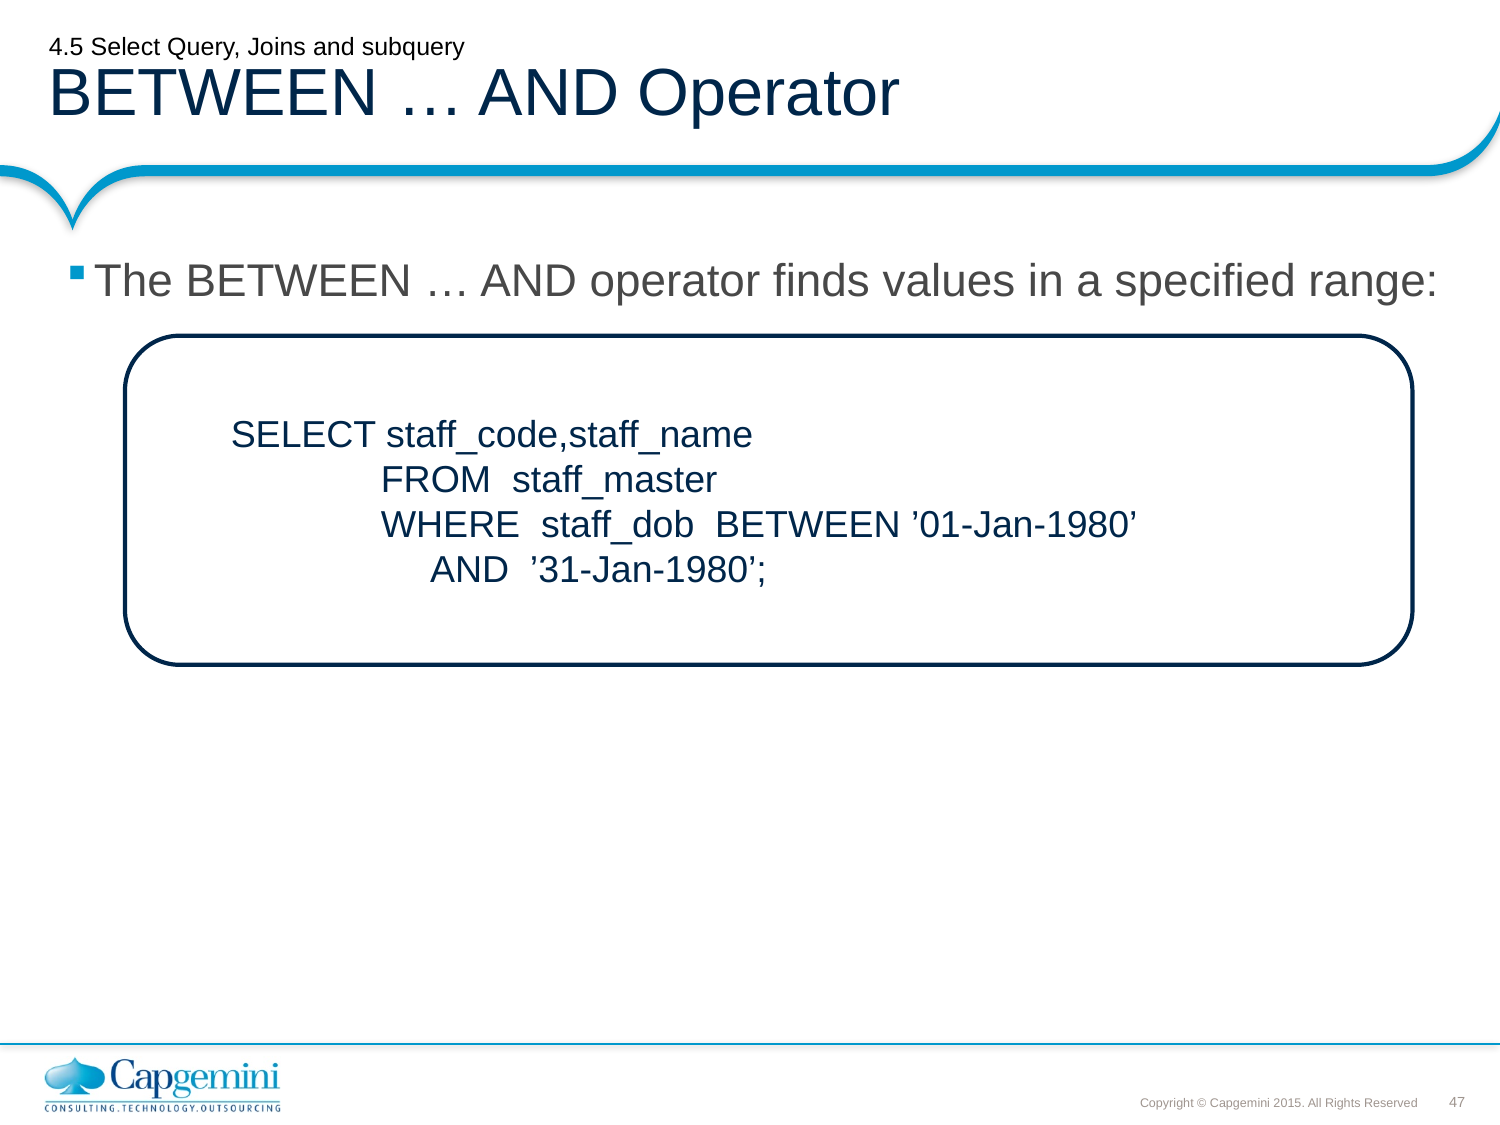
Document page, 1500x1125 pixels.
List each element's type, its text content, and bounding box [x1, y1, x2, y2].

picture [44, 1056, 281, 1113]
text_box SELECT staff_code,staff_name FROM staff_master WHERE staff_dob BETWEEN ’01-Jan-1980’ AND ’31-Jan-1980’; [122, 333, 1415, 667]
title 4.5 Select Query, Joins and subquery BETWEEN … AND Operator [0, 0, 1500, 165]
list The BETWEEN … AND operator finds values in a specified range: [48, 245, 1500, 1007]
